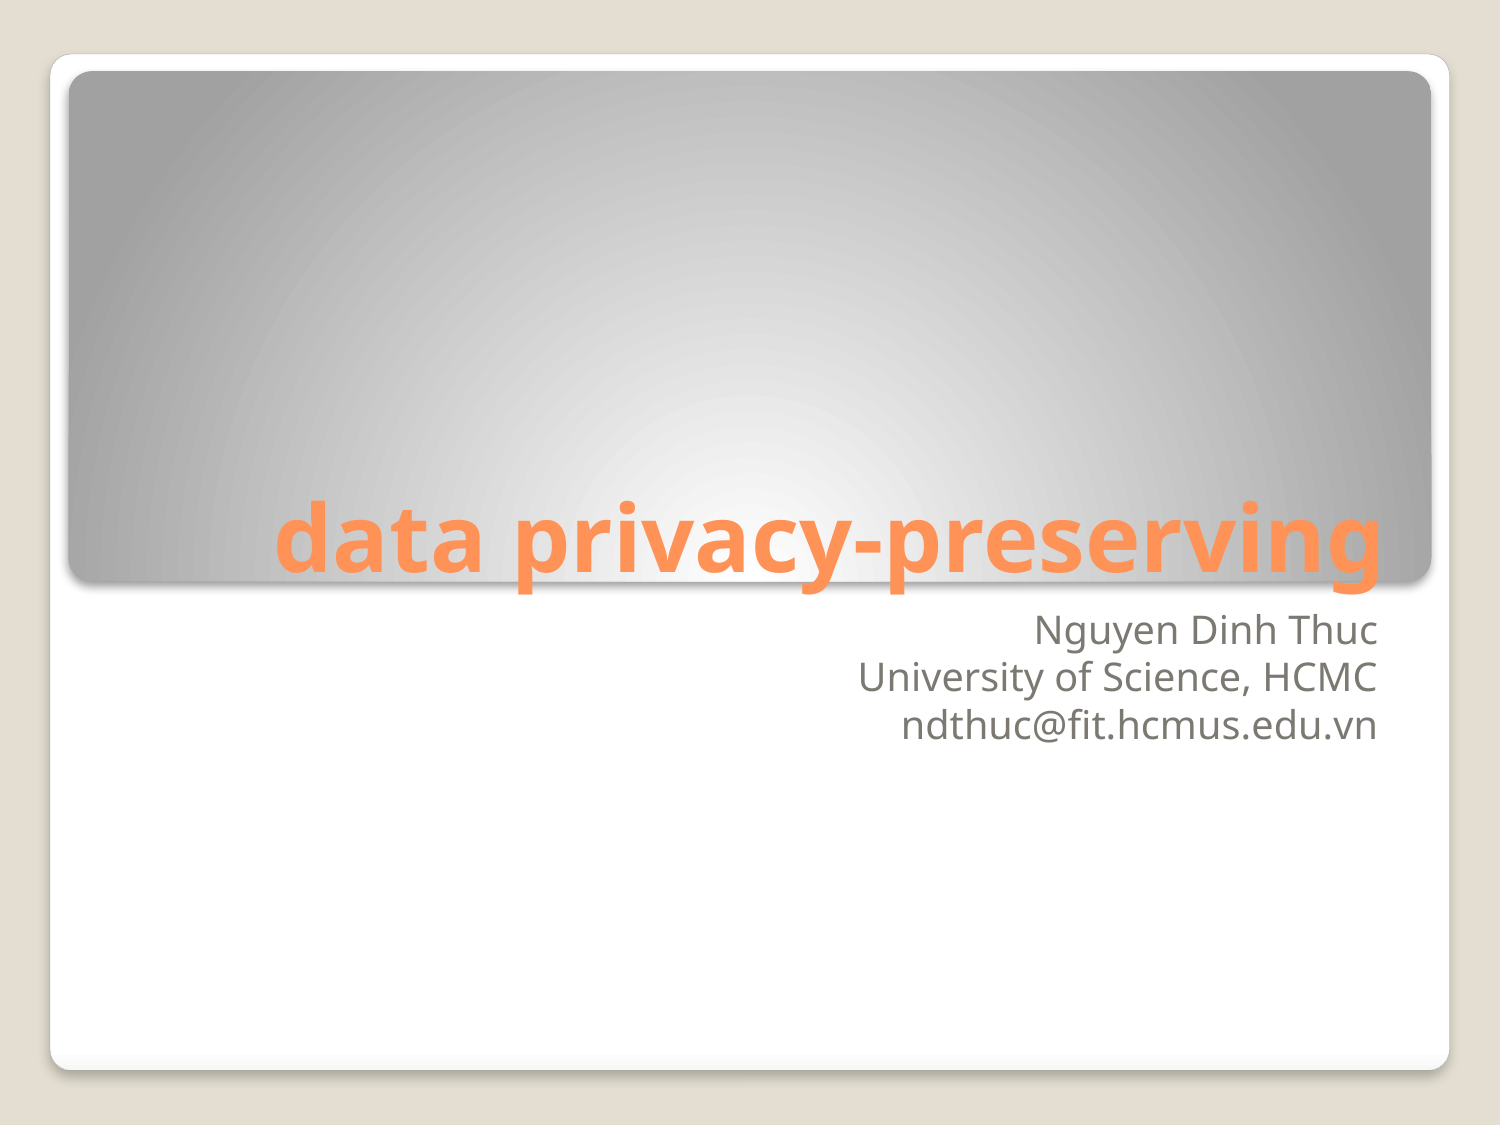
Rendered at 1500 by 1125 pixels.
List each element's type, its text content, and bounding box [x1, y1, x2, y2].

title data privacy-preserving [118, 298, 1394, 599]
subtitle Nguyen Dinh Thuc University of Science, HCMC ndthuc@fit.hcmus.edu.vn [118, 604, 1394, 755]
